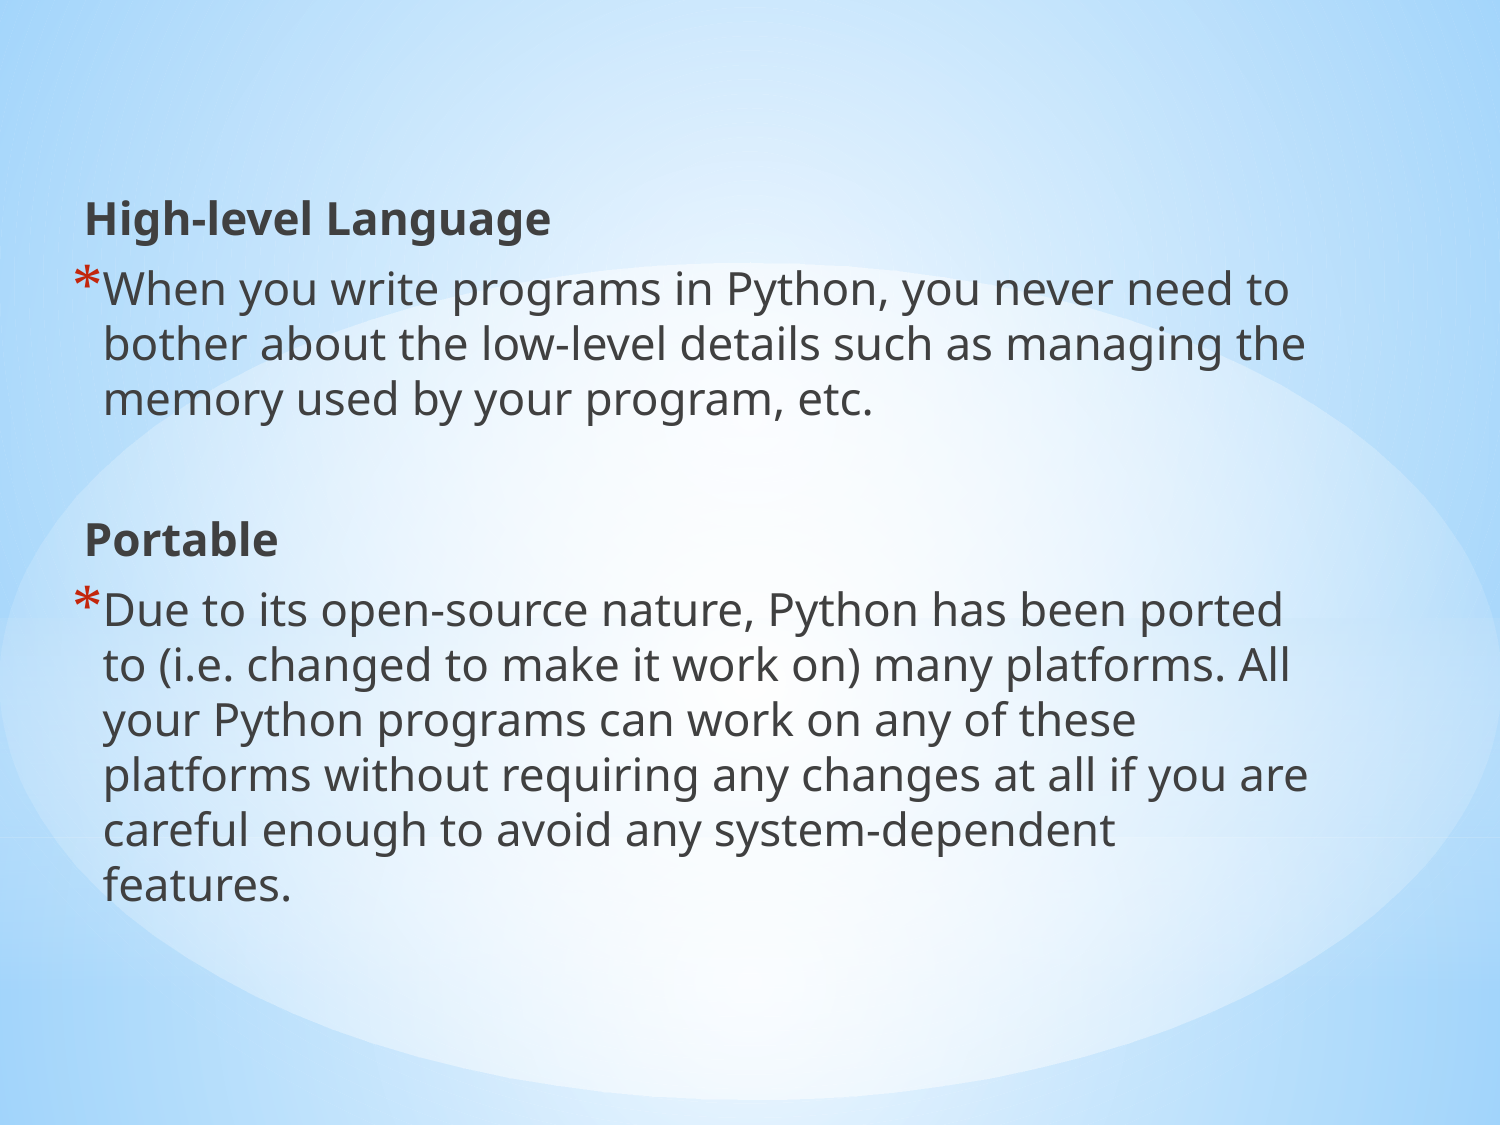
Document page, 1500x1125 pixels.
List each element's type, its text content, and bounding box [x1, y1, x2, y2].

list High-level Language When you write programs in Python, you never need to bother about the low-level details such as managing the memory used by your program, etc. Portable Due to its open-source nature, Python has been ported to (i.e. changed to make it work on) many platforms. All your Python programs can work on any of these platforms without requiring any changes at all if you are careful enough to avoid any system-dependent features. [50, 62, 1325, 1038]
